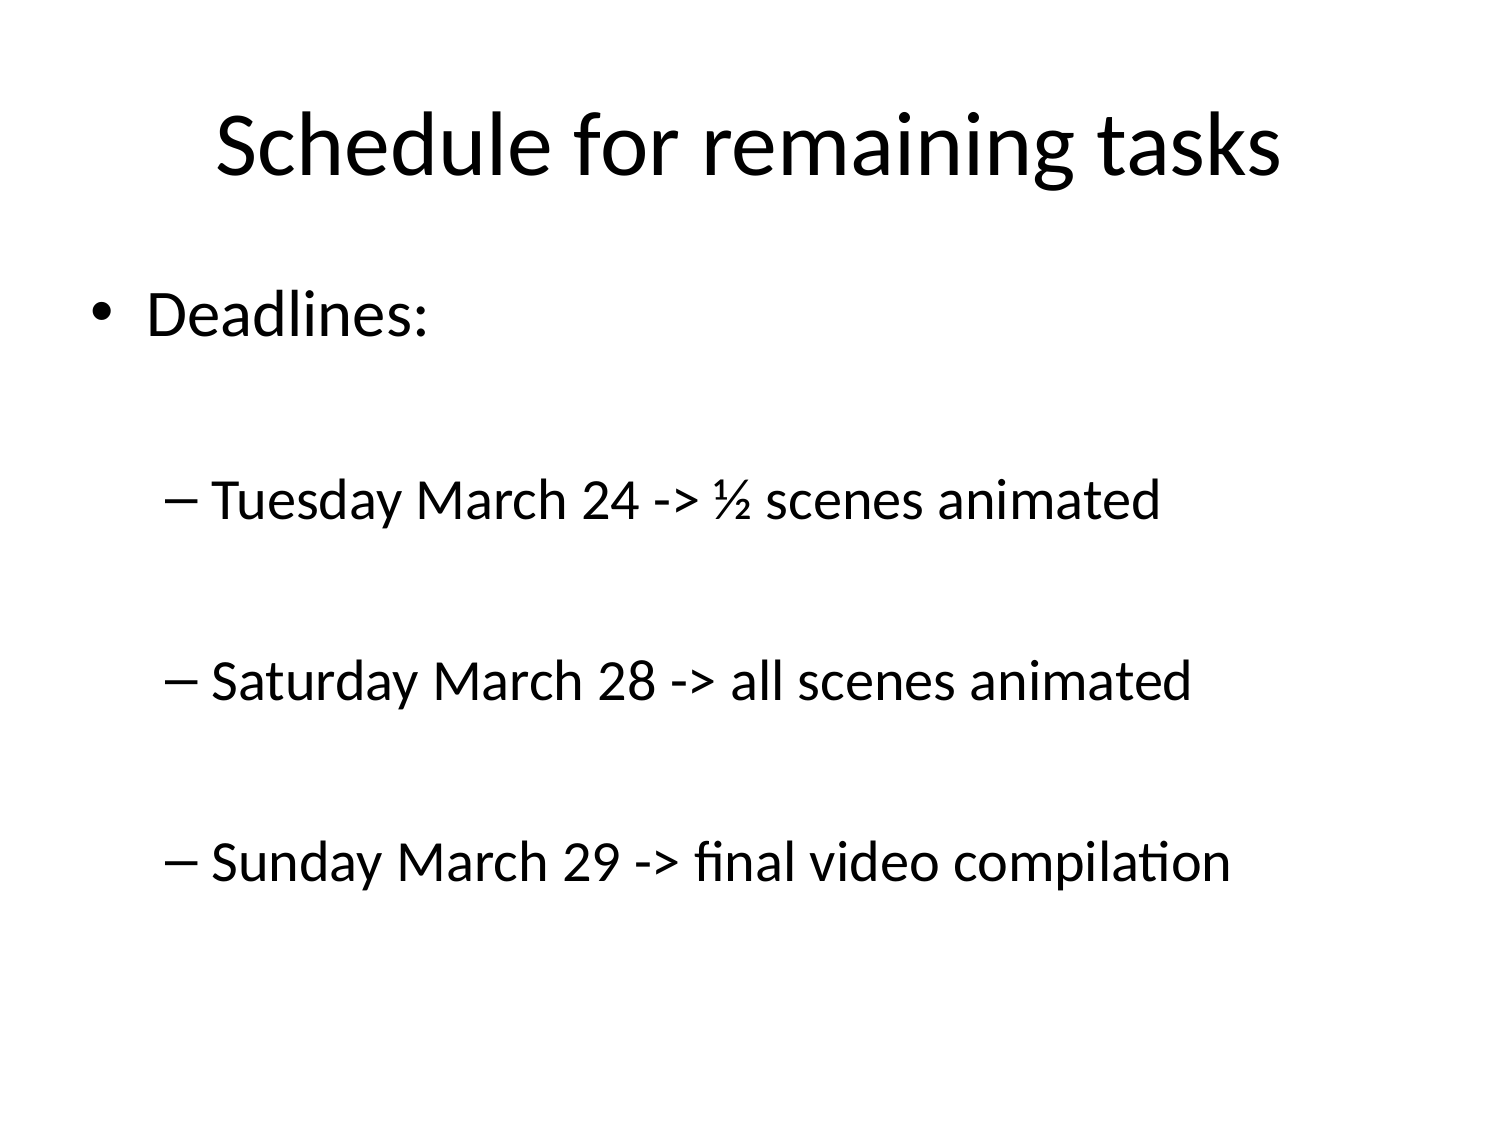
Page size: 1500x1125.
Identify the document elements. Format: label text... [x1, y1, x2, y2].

list Deadlines: Tuesday March 24 -> ½ scenes animated Saturday March 28 -> all scenes animated Sunday March 29 -> final video compilation [75, 262, 1425, 1005]
title Schedule for remaining tasks [75, 45, 1425, 233]
